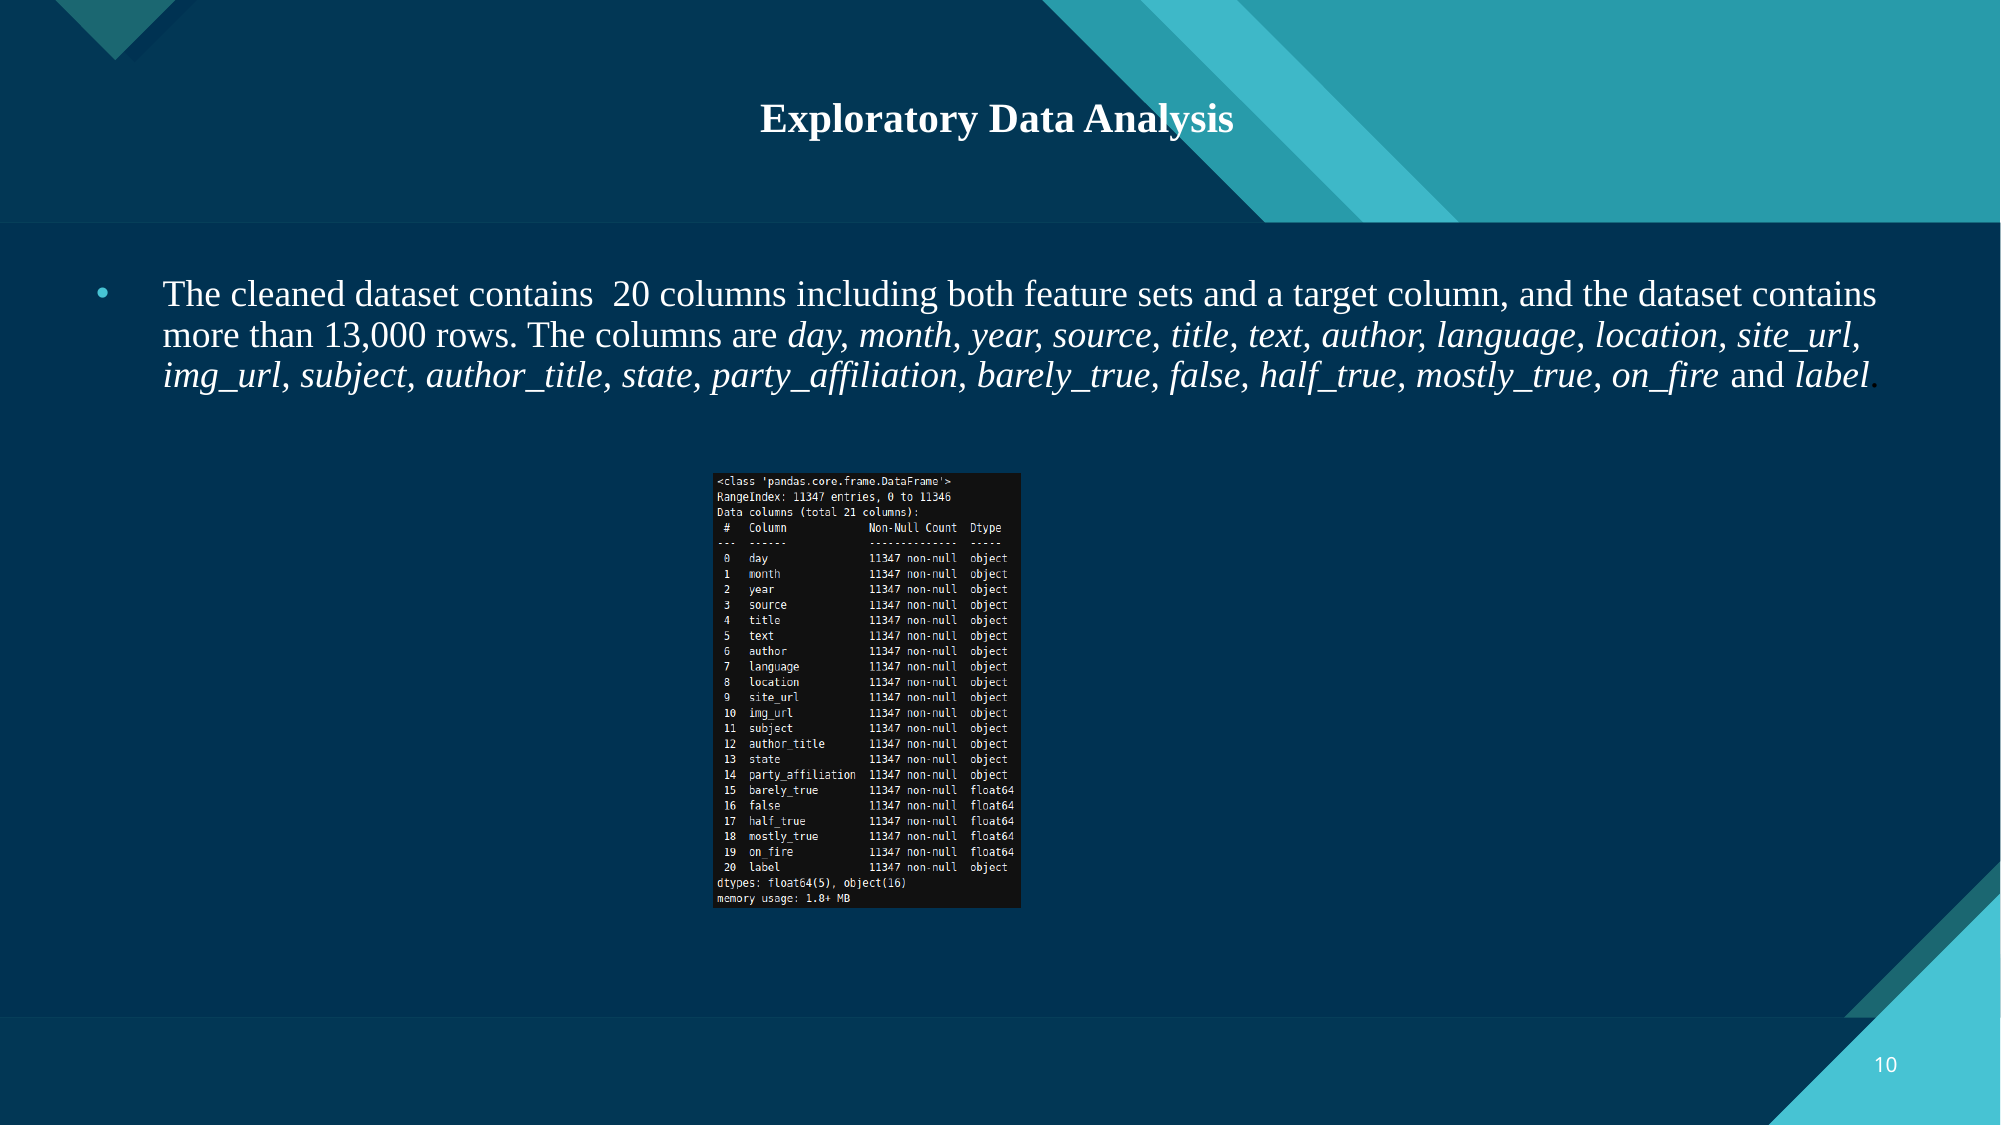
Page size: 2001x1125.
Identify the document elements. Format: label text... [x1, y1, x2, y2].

picture [713, 472, 1021, 908]
title Exploratory Data Analysis [72, 89, 1913, 150]
slide_number 10 [1845, 1035, 1913, 1096]
list The cleaned dataset contains 20 columns including both feature sets and a target column, and the dataset contains more than 13,000 rows. The columns are day, month, year, source, title, text, author, language, location, site_url, img_url, subject, author_title, state, party_affiliation, barely_true, false, half_true, mostly_true, on_fire and label. [72, 266, 1913, 981]
